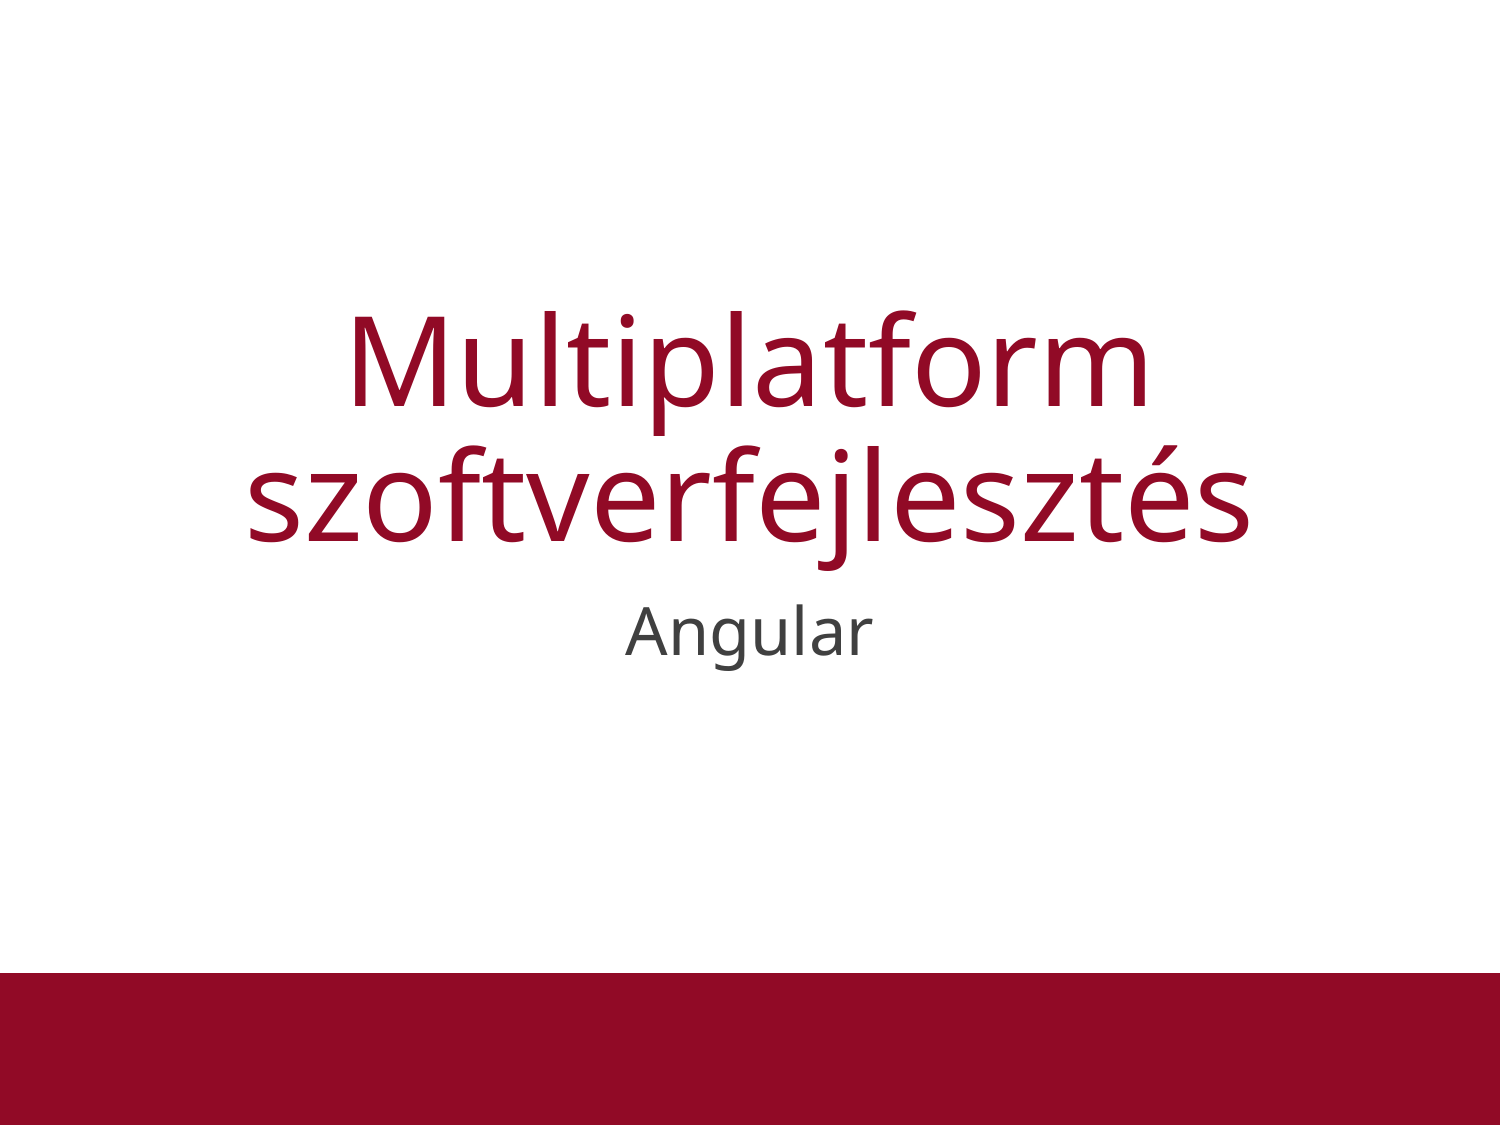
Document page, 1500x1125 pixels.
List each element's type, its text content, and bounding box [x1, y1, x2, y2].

subtitle Angular [187, 590, 1313, 863]
title Multiplatform szoftverfejlesztés [187, 184, 1313, 577]
